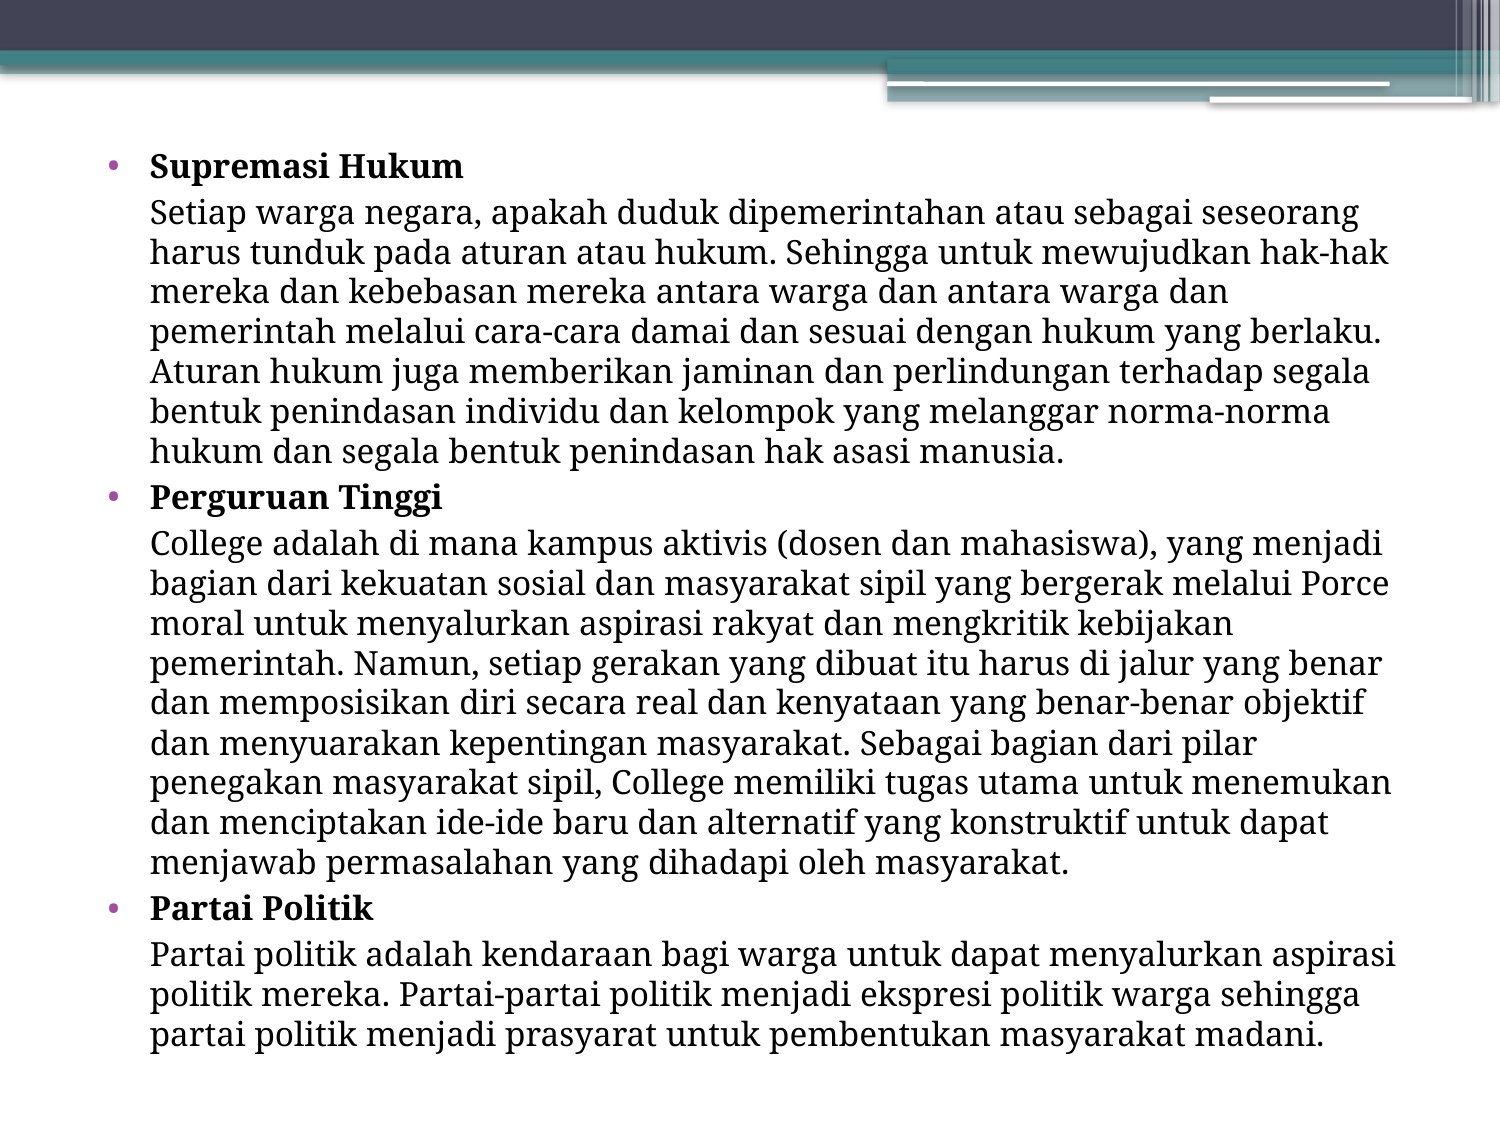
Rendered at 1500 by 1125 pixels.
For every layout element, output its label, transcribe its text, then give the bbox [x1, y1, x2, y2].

list Supremasi Hukum Setiap warga negara, apakah duduk dipemerintahan atau sebagai seseorang harus tunduk pada aturan atau hukum. Sehingga untuk mewujudkan hak-hak mereka dan kebebasan mereka antara warga dan antara warga dan pemerintah melalui cara-cara damai dan sesuai dengan hukum yang berlaku. Aturan hukum juga memberikan jaminan dan perlindungan terhadap segala bentuk penindasan individu dan kelompok yang melanggar norma-norma hukum dan segala bentuk penindasan hak asasi manusia. Perguruan Tinggi College adalah di mana kampus aktivis (dosen dan mahasiswa), yang menjadi bagian dari kekuatan sosial dan masyarakat sipil yang bergerak melalui Porce moral untuk menyalurkan aspirasi rakyat dan mengkritik kebijakan pemerintah. Namun, setiap gerakan yang dibuat itu harus di jalur yang benar dan memposisikan diri secara real dan kenyataan yang benar-benar objektif dan menyuarakan kepentingan masyarakat. Sebagai bagian dari pilar penegakan masyarakat sipil, College memiliki tugas utama untuk menemukan dan menciptakan ide-ide baru dan alternatif yang konstruktif untuk dapat menjawab permasalahan yang dihadapi oleh masyarakat. Partai Politik Partai politik adalah kendaraan bagi warga untuk dapat menyalurkan aspirasi politik mereka. Partai-partai politik menjadi ekspresi politik warga sehingga partai politik menjadi prasyarat untuk pembentukan masyarakat madani. [75, 137, 1425, 1079]
